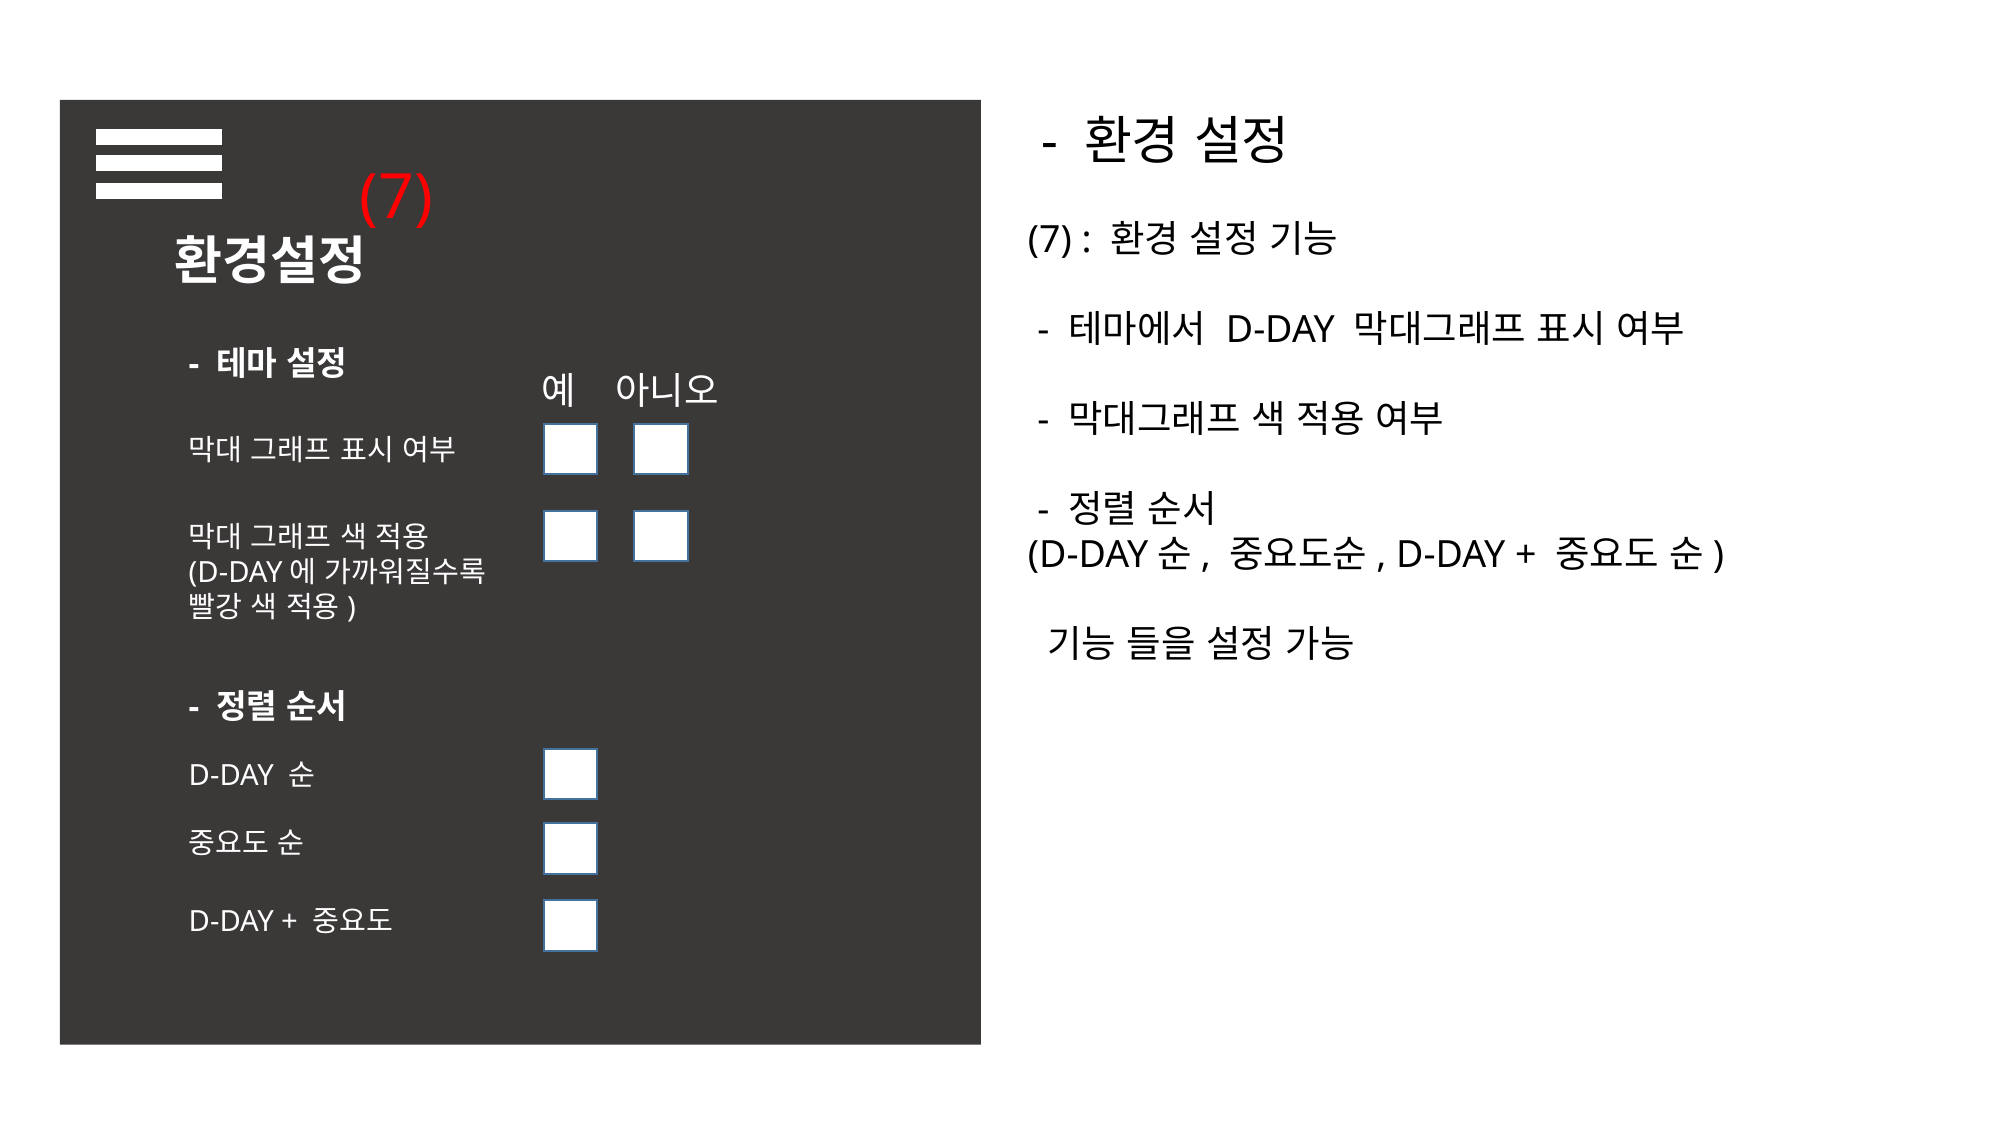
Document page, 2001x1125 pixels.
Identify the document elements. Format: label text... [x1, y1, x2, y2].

text_box (7) [344, 149, 480, 239]
text_box [543, 899, 598, 952]
text_box 환경설정 [160, 219, 597, 298]
text_box [543, 748, 598, 800]
text_box [95, 154, 223, 172]
text_box [633, 510, 689, 562]
text_box 막대 그래프 표시 여부 [173, 423, 516, 474]
text_box [59, 99, 982, 1046]
text_box 막대 그래프 색 적용 (D-DAY에 가까워질수록 빨강 색 적용) [173, 510, 516, 631]
text_box - 테마 설정 [173, 334, 459, 390]
text_box [95, 182, 223, 200]
text_box 아니오 [600, 360, 753, 420]
text_box D-DAY + 중요도 [173, 894, 516, 945]
text_box [543, 822, 598, 875]
text_box [95, 128, 223, 146]
text_box D-DAY 순 [173, 748, 516, 799]
text_box - 환경 설정 (7) : 환경 설정 기능 - 테마에서 D-DAY 막대그래프 표시 여부 - 막대그래프 색 적용 여부 - 정렬 순서 (D-DAY순, 중요도순, D-DAY + 중요도 순) 기능 들을 설정 가능 [1013, 99, 1895, 673]
text_box 예 [526, 360, 600, 420]
text_box [633, 423, 689, 475]
text_box [543, 423, 598, 475]
text_box - 정렬 순서 [173, 678, 459, 733]
text_box [543, 510, 598, 562]
text_box 중요도 순 [173, 817, 516, 868]
